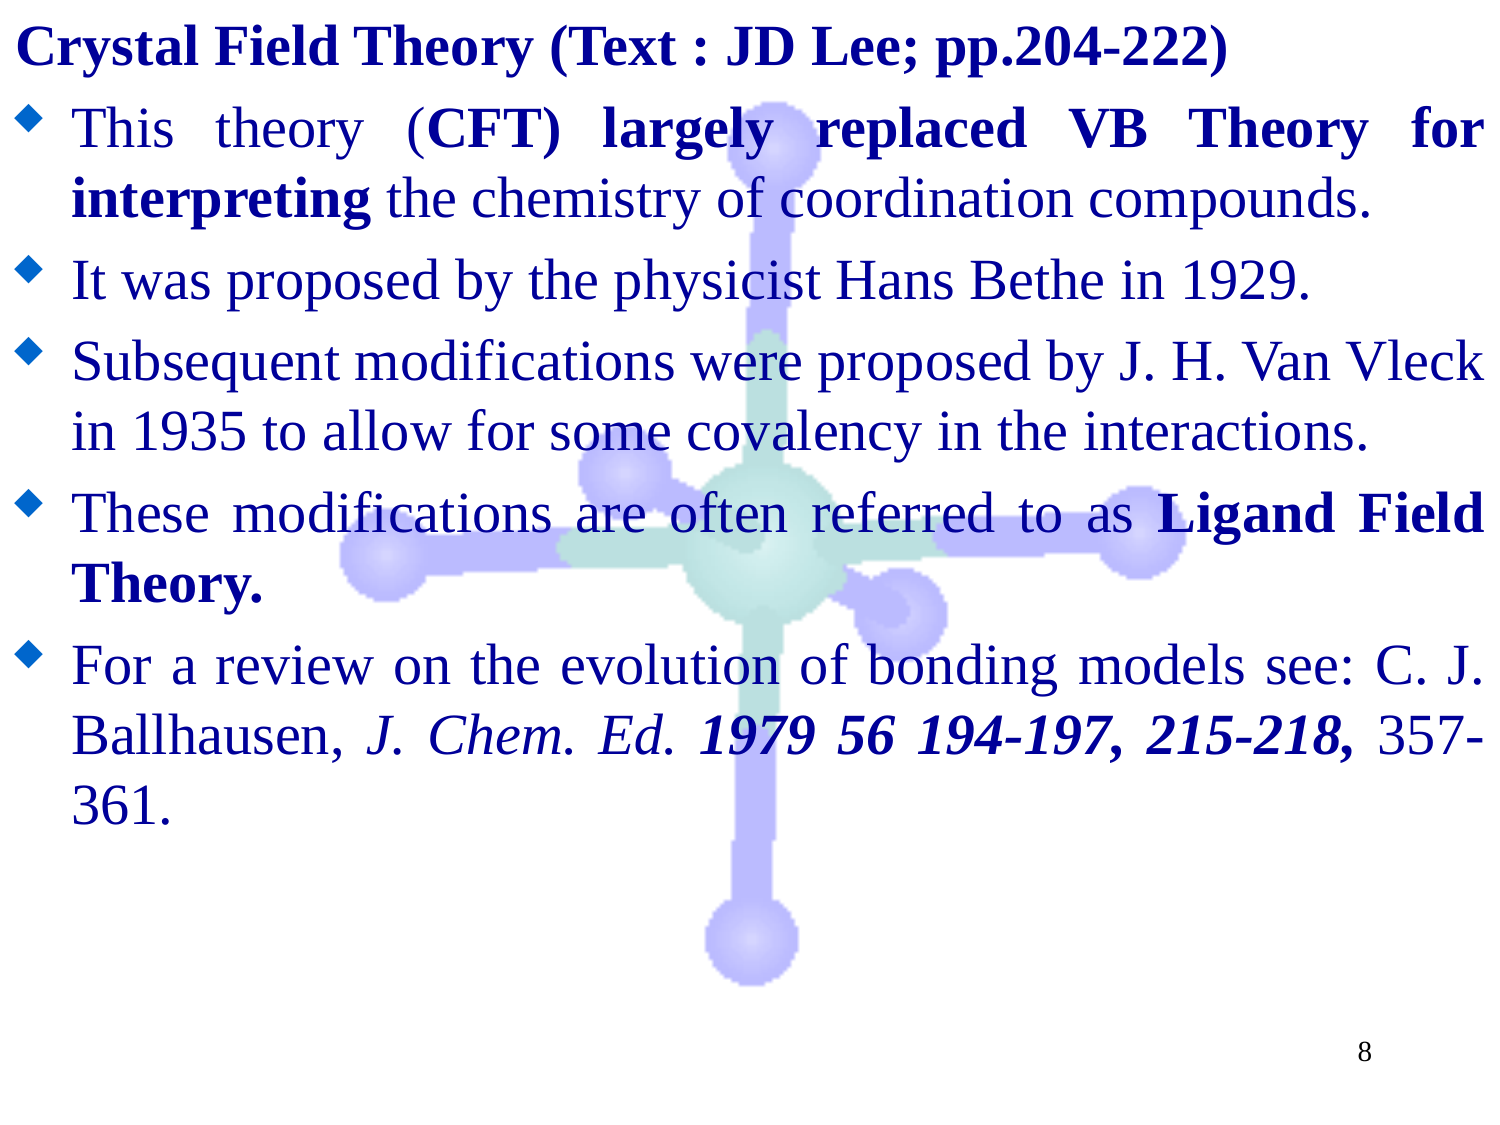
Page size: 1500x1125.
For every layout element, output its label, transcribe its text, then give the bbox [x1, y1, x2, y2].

slide_number 8 [1074, 1024, 1388, 1101]
list Crystal Field Theory (Text : JD Lee; pp.204-222) This theory (CFT) largely replaced VB Theory for interpreting the chemistry of coordination compounds. It was proposed by the physicist Hans Bethe in 1929. Subsequent modifications were proposed by J. H. Van Vleck in 1935 to allow for some covalency in the interactions. These modifications are often referred to as Ligand Field Theory. For a review on the evolution of bonding models see: C. J. Ballhausen, J. Chem. Ed. 1979 56 194-197, 215-218, 357-361. [0, 0, 1500, 1125]
